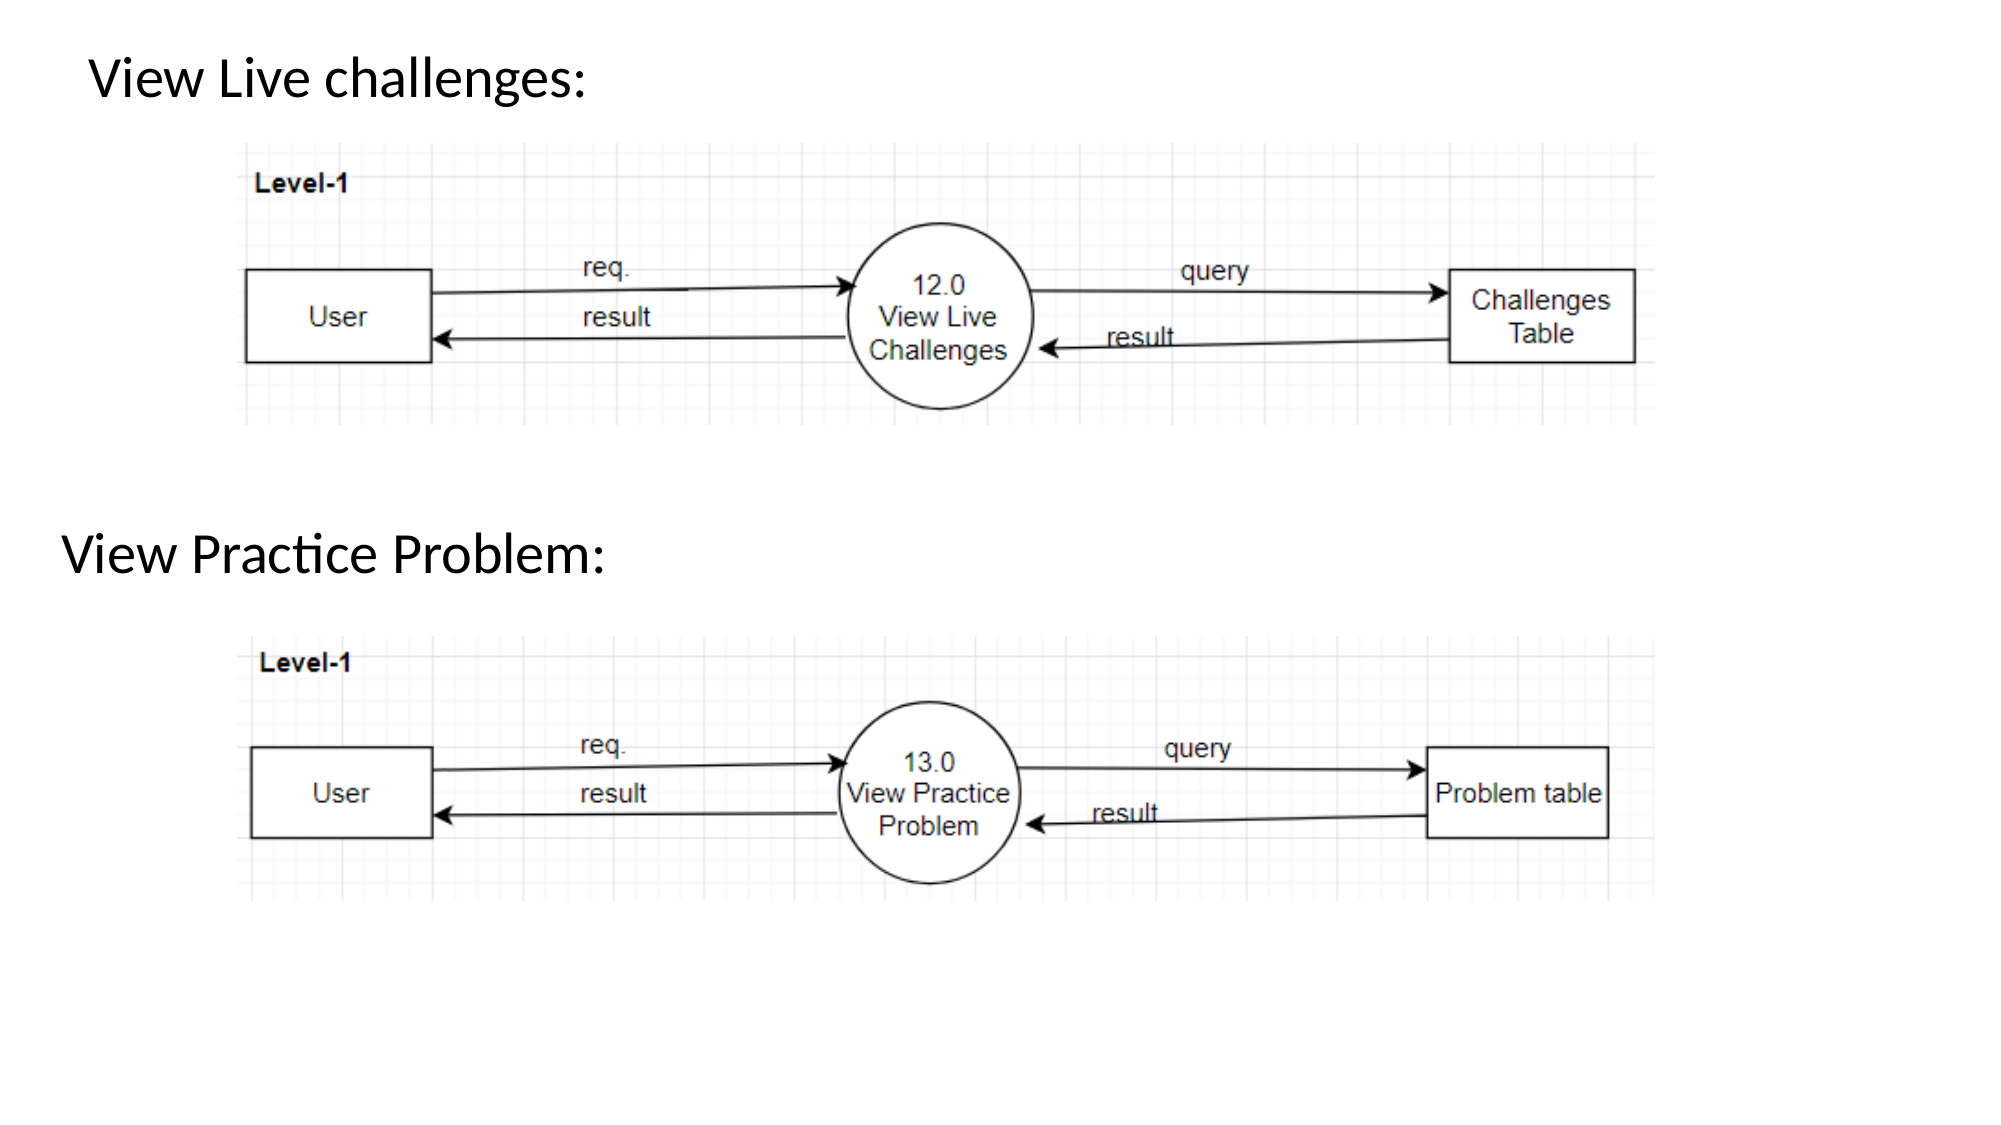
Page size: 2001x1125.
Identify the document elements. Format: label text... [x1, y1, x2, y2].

picture [237, 143, 1655, 425]
text_box View Practice Problem: [46, 508, 663, 593]
picture [237, 636, 1655, 901]
text_box View Live challenges: [74, 31, 632, 117]
